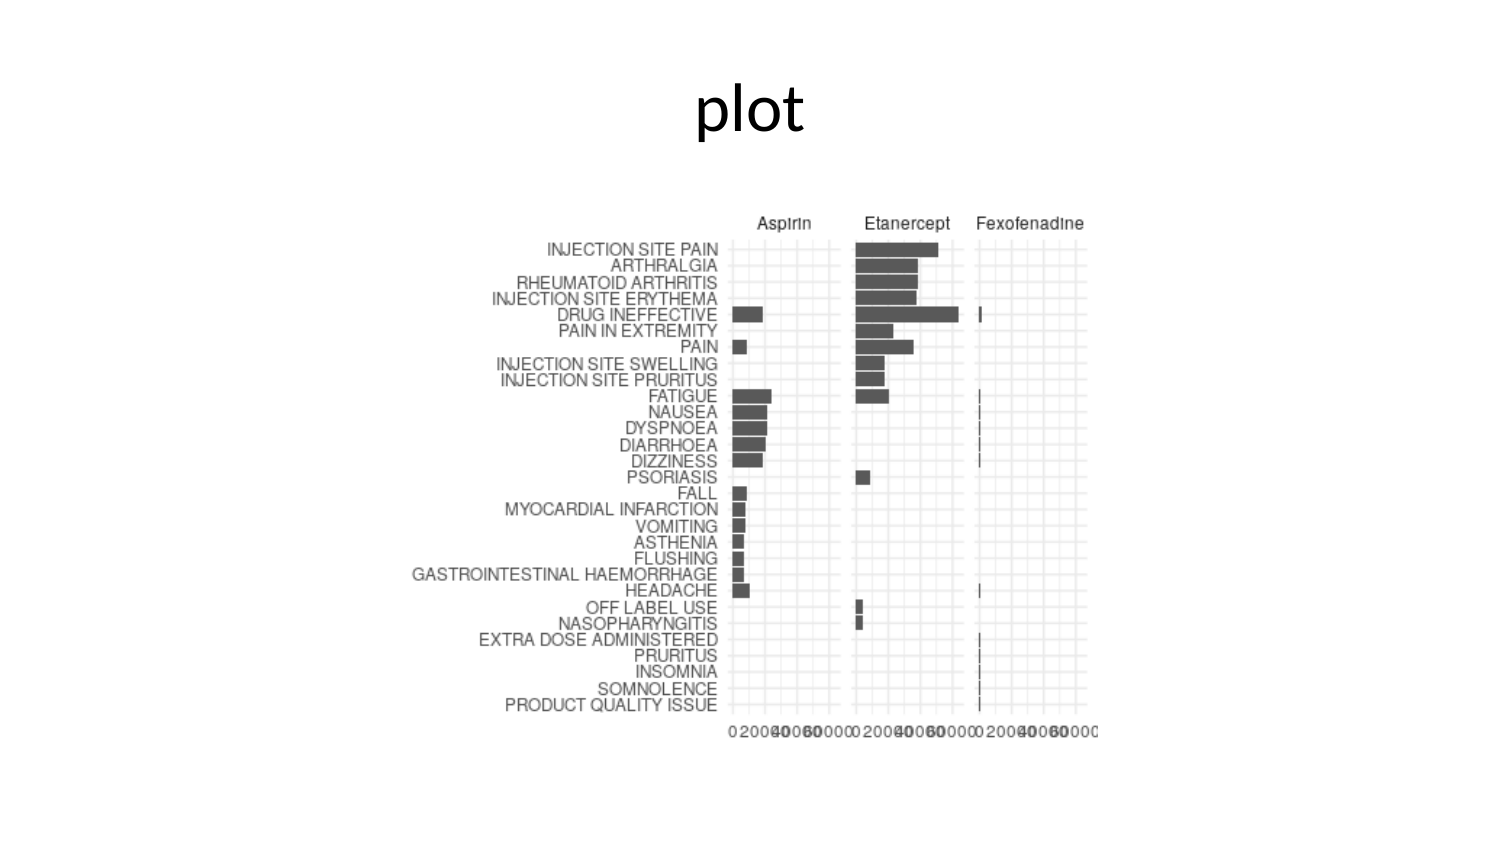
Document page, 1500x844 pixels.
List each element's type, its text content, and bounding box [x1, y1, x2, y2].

title plot [75, 33, 1425, 175]
picture [401, 195, 1099, 753]
